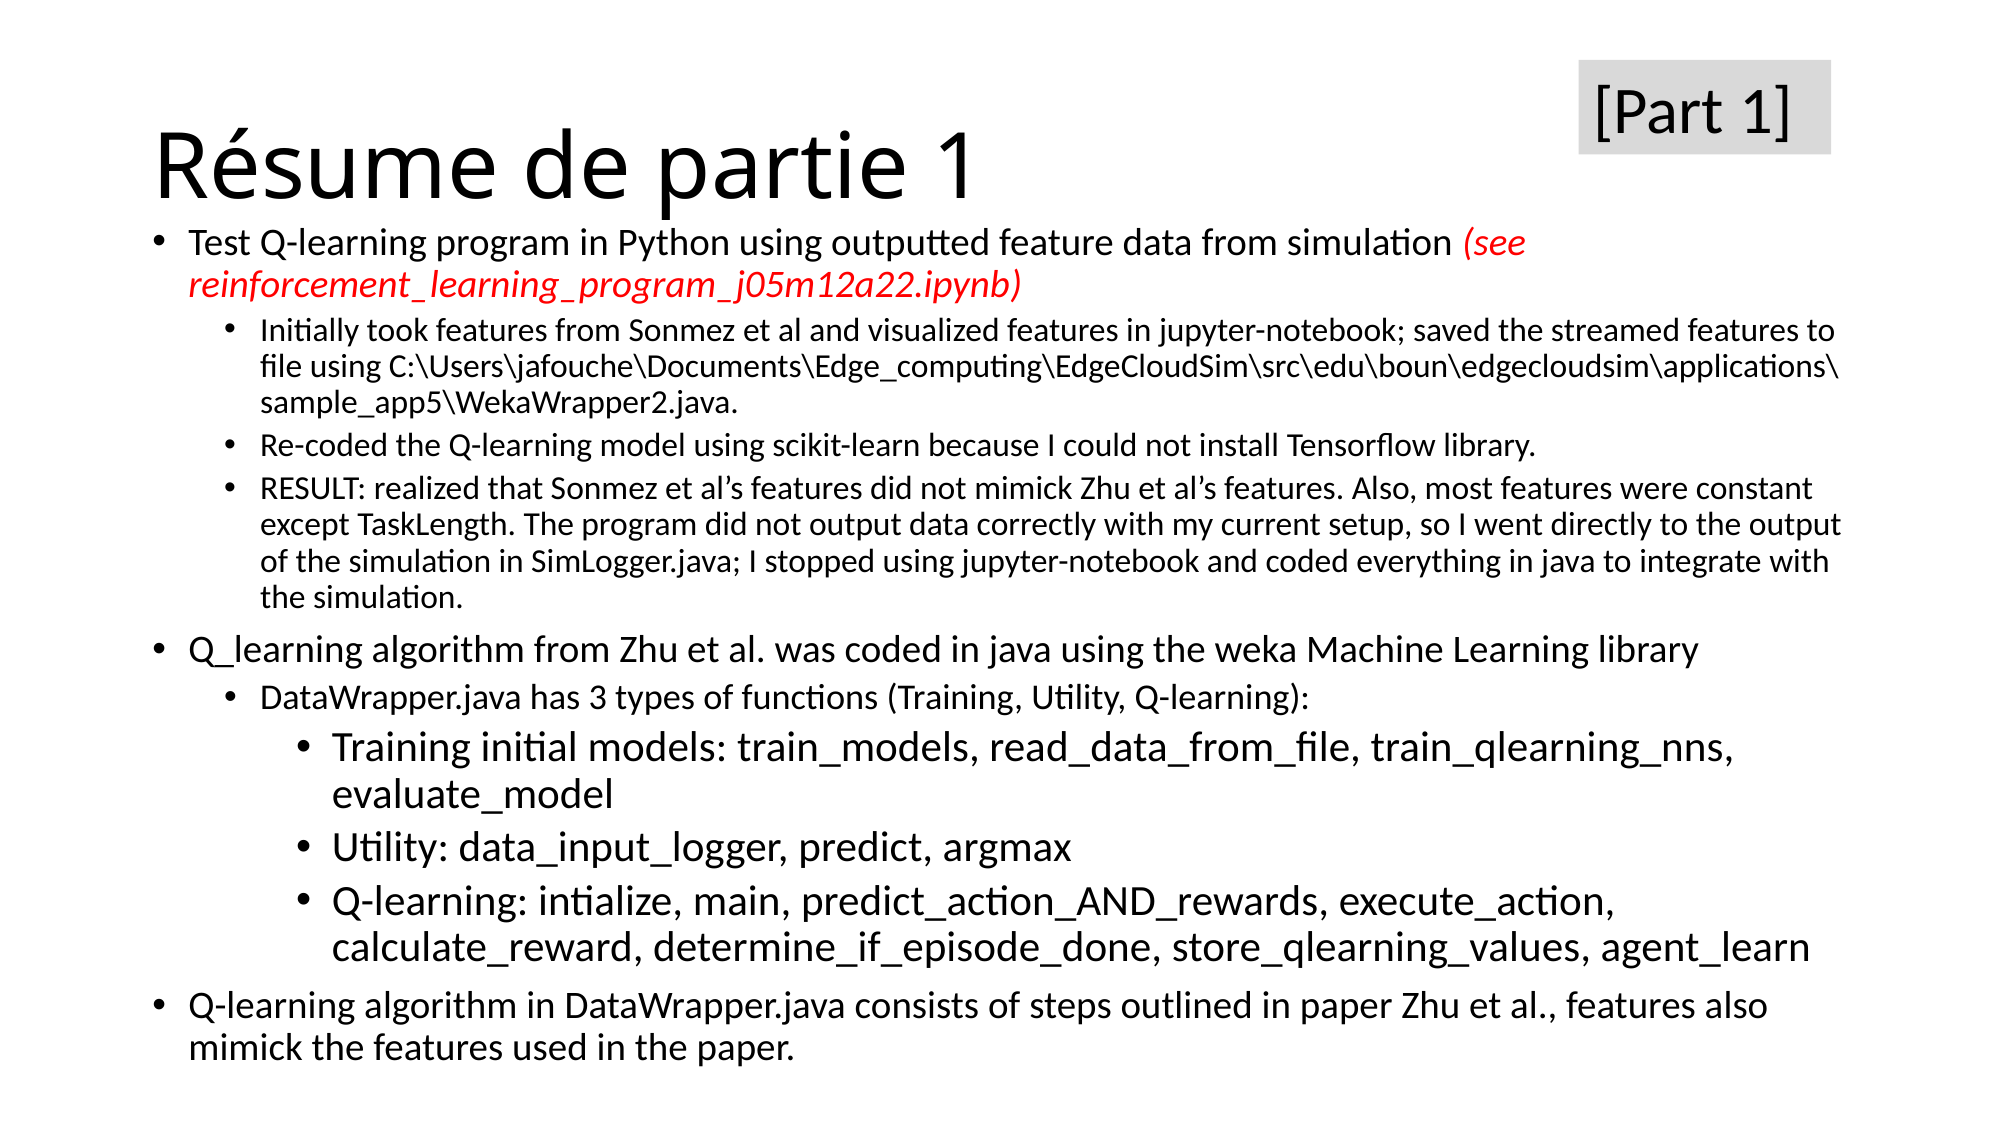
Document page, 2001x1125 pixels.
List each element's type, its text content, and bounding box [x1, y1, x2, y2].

title Résume de partie 1 [137, 59, 1863, 214]
text_box [Part 1] [1578, 59, 1832, 155]
list Test Q-learning program in Python using outputted feature data from simulation (see reinforcement_learning_program_j05m12a22.ipynb) Initially took features from Sonmez et al and visualized features in jupyter-notebook; saved the streamed features to file using C:\Users\jafouche\Documents\Edge_computing\EdgeCloudSim\src\edu\boun\edgecloudsim\applications\sample_app5\WekaWrapper2.java. Re-coded the Q-learning model using scikit-learn because I could not install Tensorflow library. RESULT: realized that Sonmez et al’s features did not mimick Zhu et al’s features. Also, most features were constant except TaskLength. The program did not output data correctly with my current setup, so I went directly to the output of the simulation in SimLogger.java; I stopped using jupyter-notebook and coded everything in java to integrate with the simulation. Q_learning algorithm from Zhu et al. was coded in java using the weka Machine Learning library DataWrapper.java has 3 types of functions (Training, Utility, Q-learning): Training initial models: train_models, read_data_from_file, train_qlearning_nns, evaluate_model Utility: data_input_logger, predict, argmax Q-learning: intialize, main, predict_action_AND_rewards, execute_action, calculate_reward, determine_if_episode_done, store_qlearning_values, agent_learn Q-learning algorithm in DataWrapper.java consists of steps outlined in paper Zhu et al., features also mimick the features used in the paper. [137, 214, 1863, 1096]
